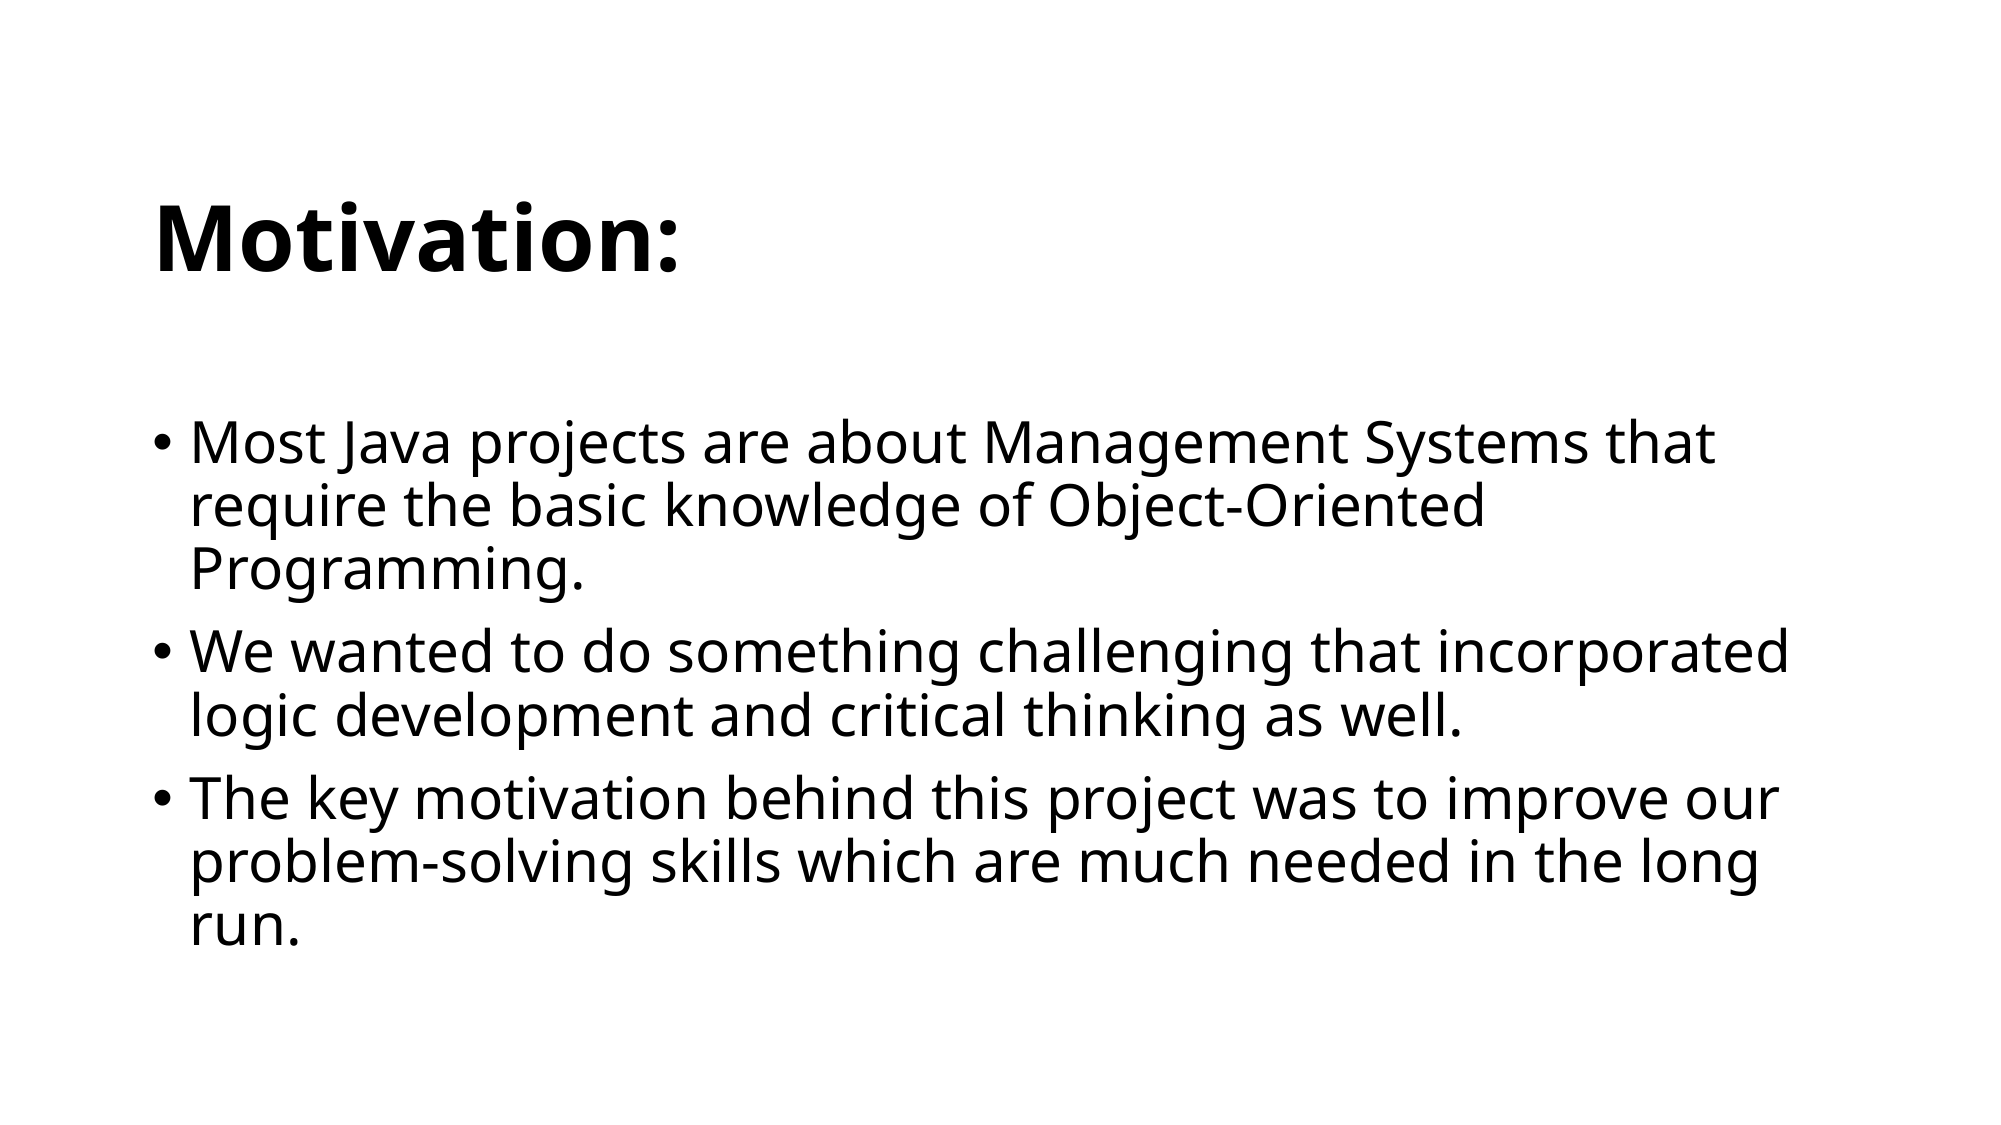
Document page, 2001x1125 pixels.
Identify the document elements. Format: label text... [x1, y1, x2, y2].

title Motivation: [137, 132, 1863, 351]
list Most Java projects are about Management Systems that require the basic knowledge of Object-Oriented Programming. We wanted to do something challenging that incorporated logic development and critical thinking as well. The key motivation behind this project was to improve our problem-solving skills which are much needed in the long run. [137, 405, 1863, 939]
